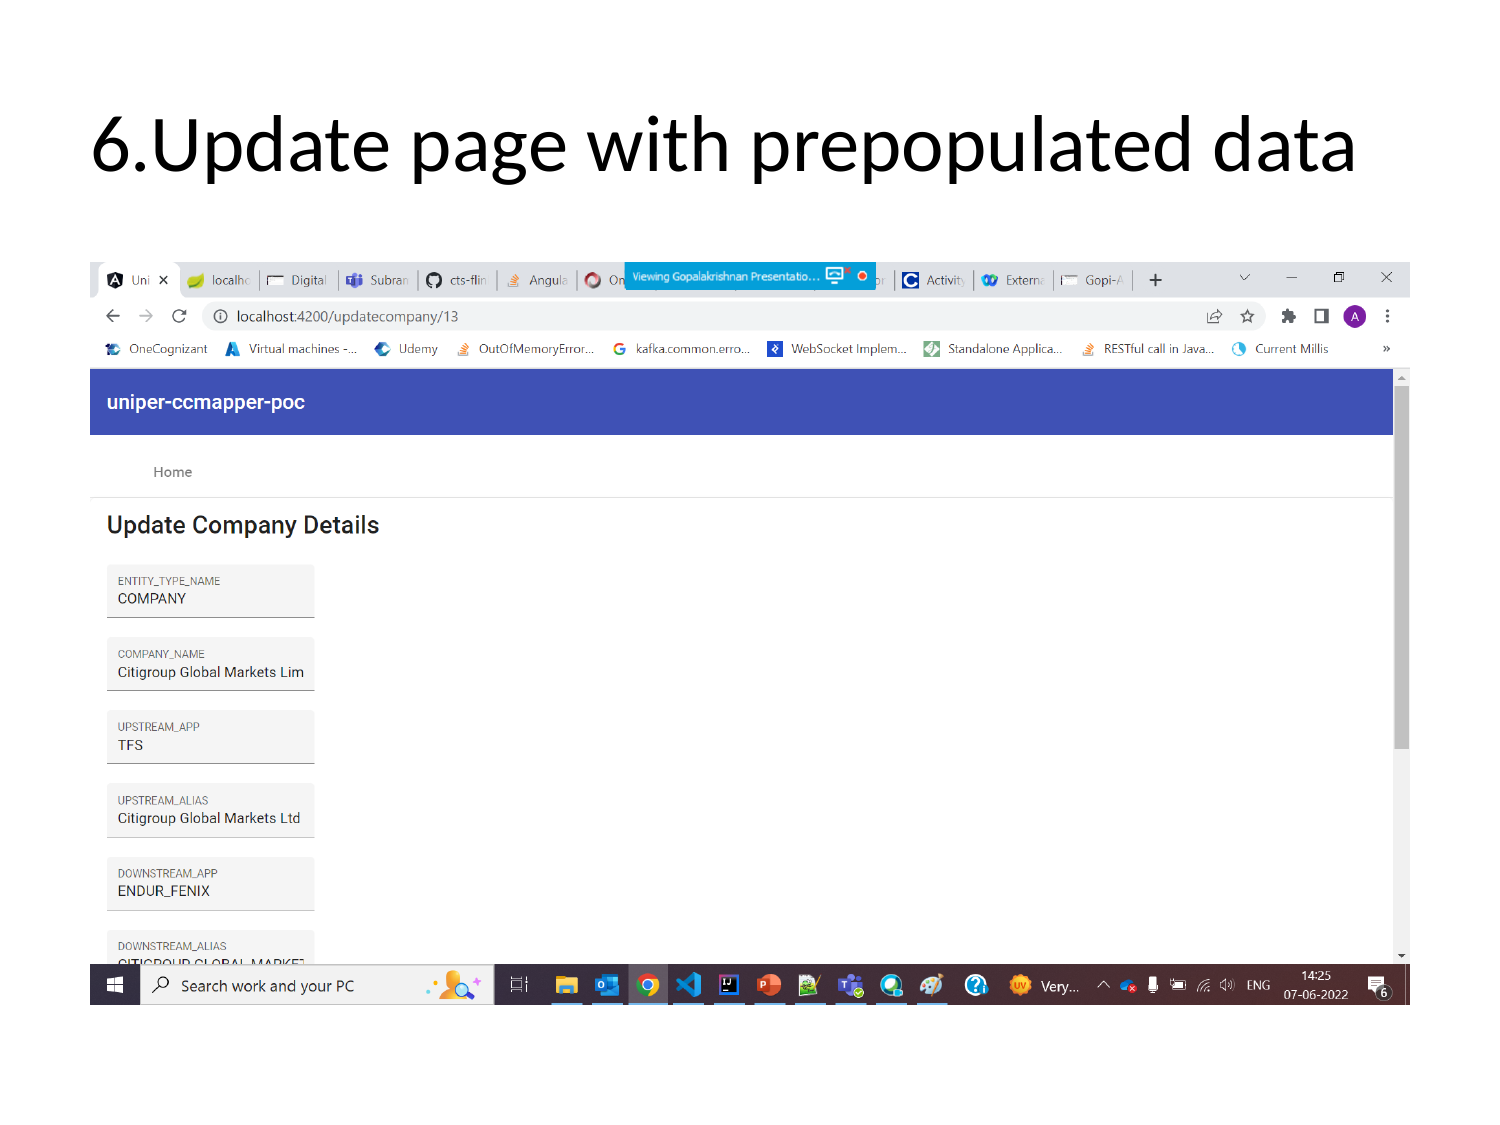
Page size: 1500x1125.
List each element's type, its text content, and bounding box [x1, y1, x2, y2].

title 6.Update page with prepopulated data [75, 45, 1425, 233]
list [89, 262, 1411, 1006]
